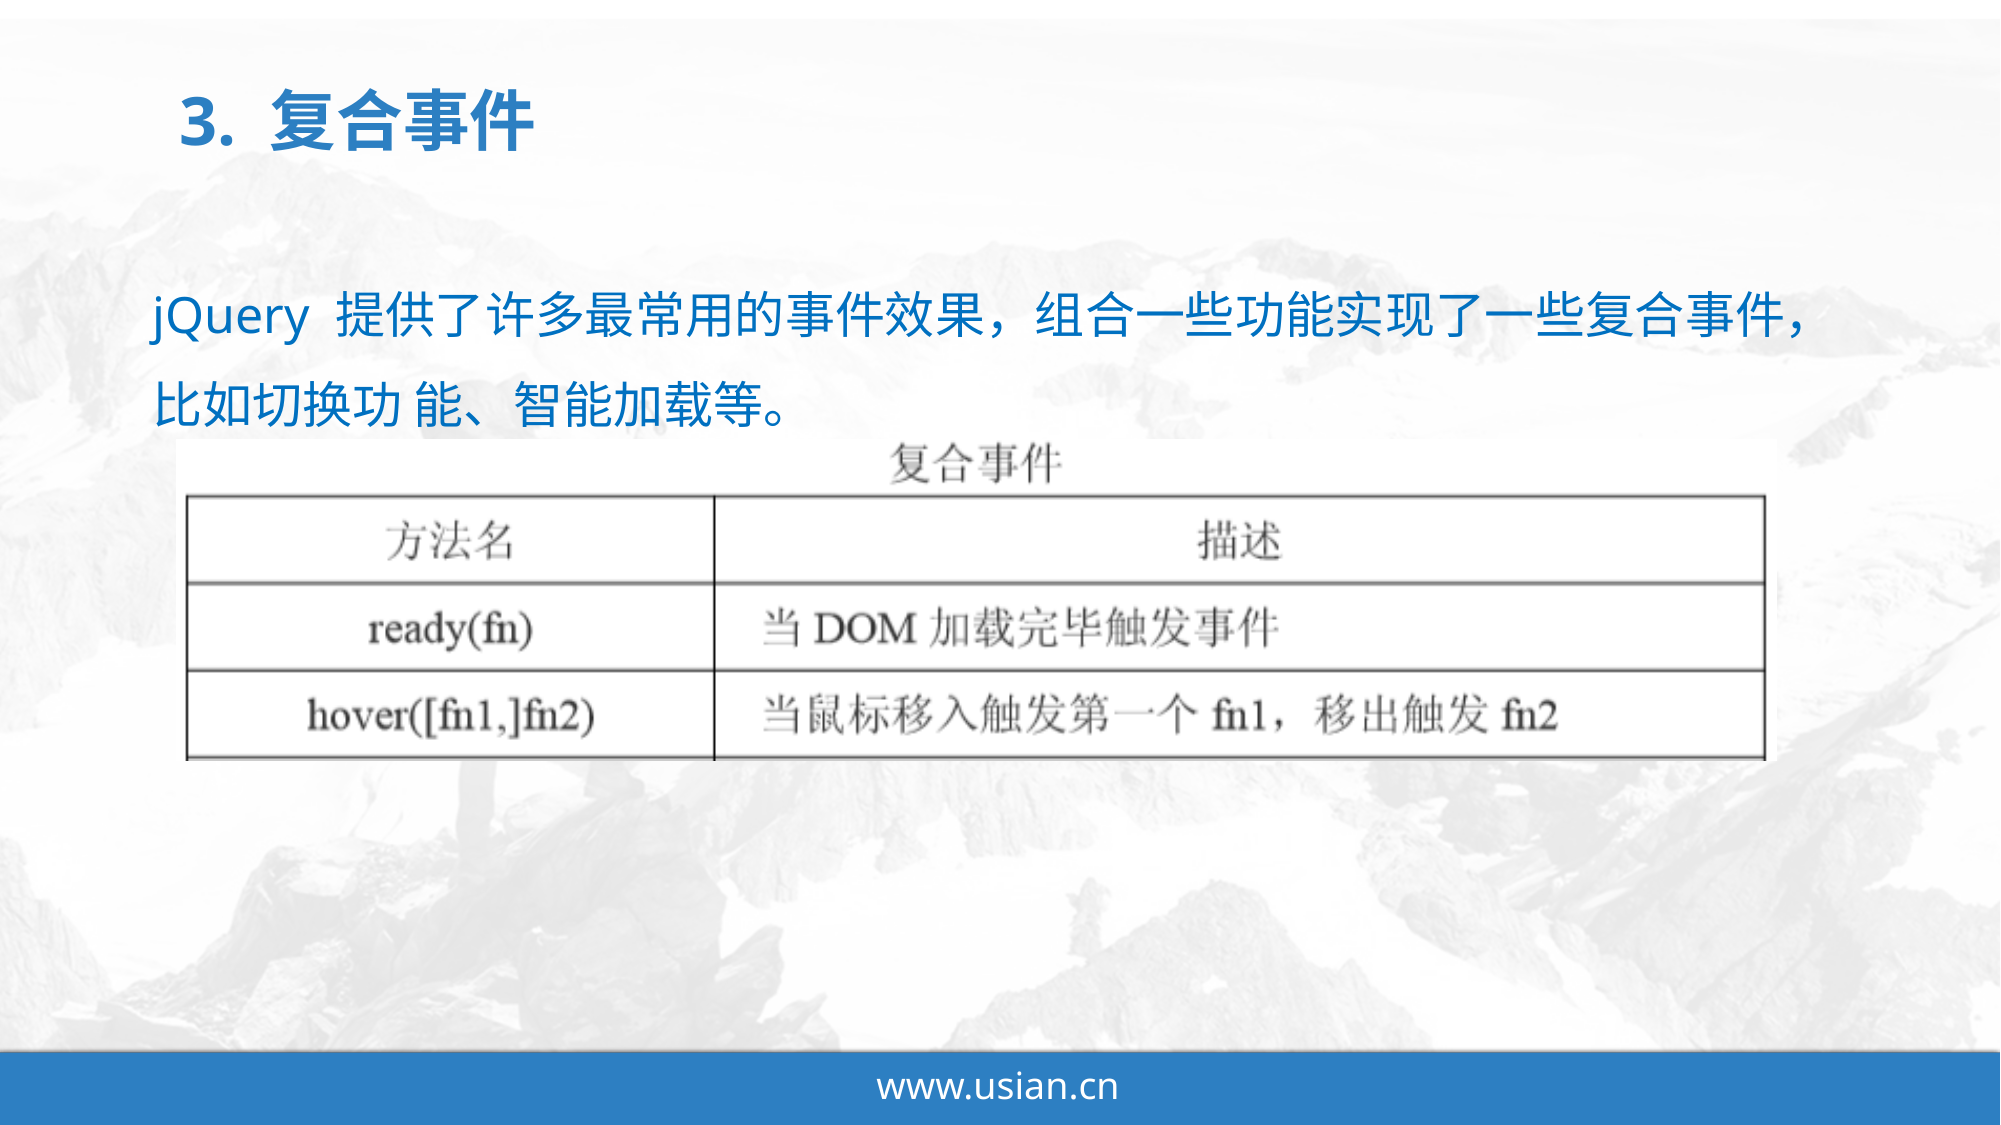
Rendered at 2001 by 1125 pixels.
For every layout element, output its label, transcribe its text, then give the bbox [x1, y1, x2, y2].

picture [0, 0, 2001, 1125]
list jQuery 提供了许多最常用的事件效果，组合一些功能实现了一些复合事件，比如切换功 能、智能加载等。 [137, 246, 1863, 1014]
title 3. 复合事件 [138, 59, 1202, 168]
